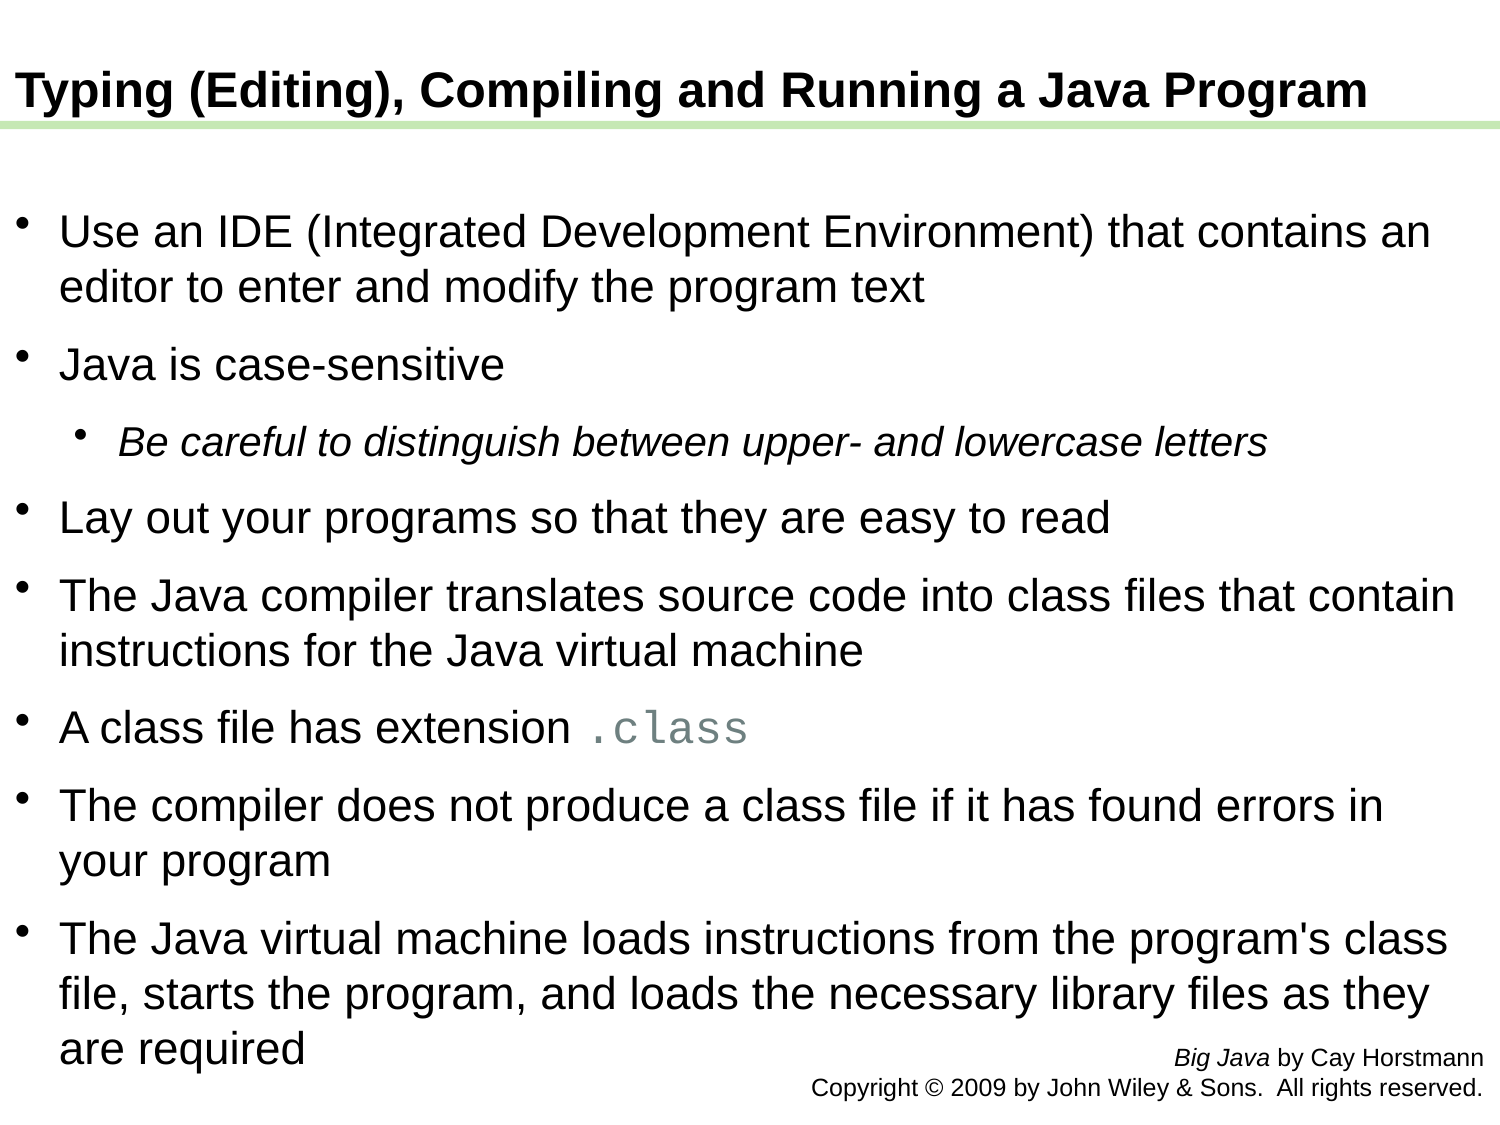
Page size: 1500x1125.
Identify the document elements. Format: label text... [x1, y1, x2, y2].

text_box Use an IDE (Integrated Development Environment) that contains an editor to enter and modify the program text Java is case-sensitive Be careful to distinguish between upper- and lowercase letters Lay out your programs so that they are easy to read The Java compiler translates source code into class files that contain instructions for the Java virtual machine A class file has extension .class The compiler does not produce a class file if it has found errors in your program The Java virtual machine loads instructions from the program's class file, starts the program, and loads the necessary library files as they are required [0, 194, 1500, 1082]
text_box Typing (Editing), Compiling and Running a Java Program [0, 49, 1500, 125]
footer Big Java by Cay Horstmann Copyright © 2009 by John Wiley & Sons. All rights reserved. [787, 1082, 1500, 1113]
